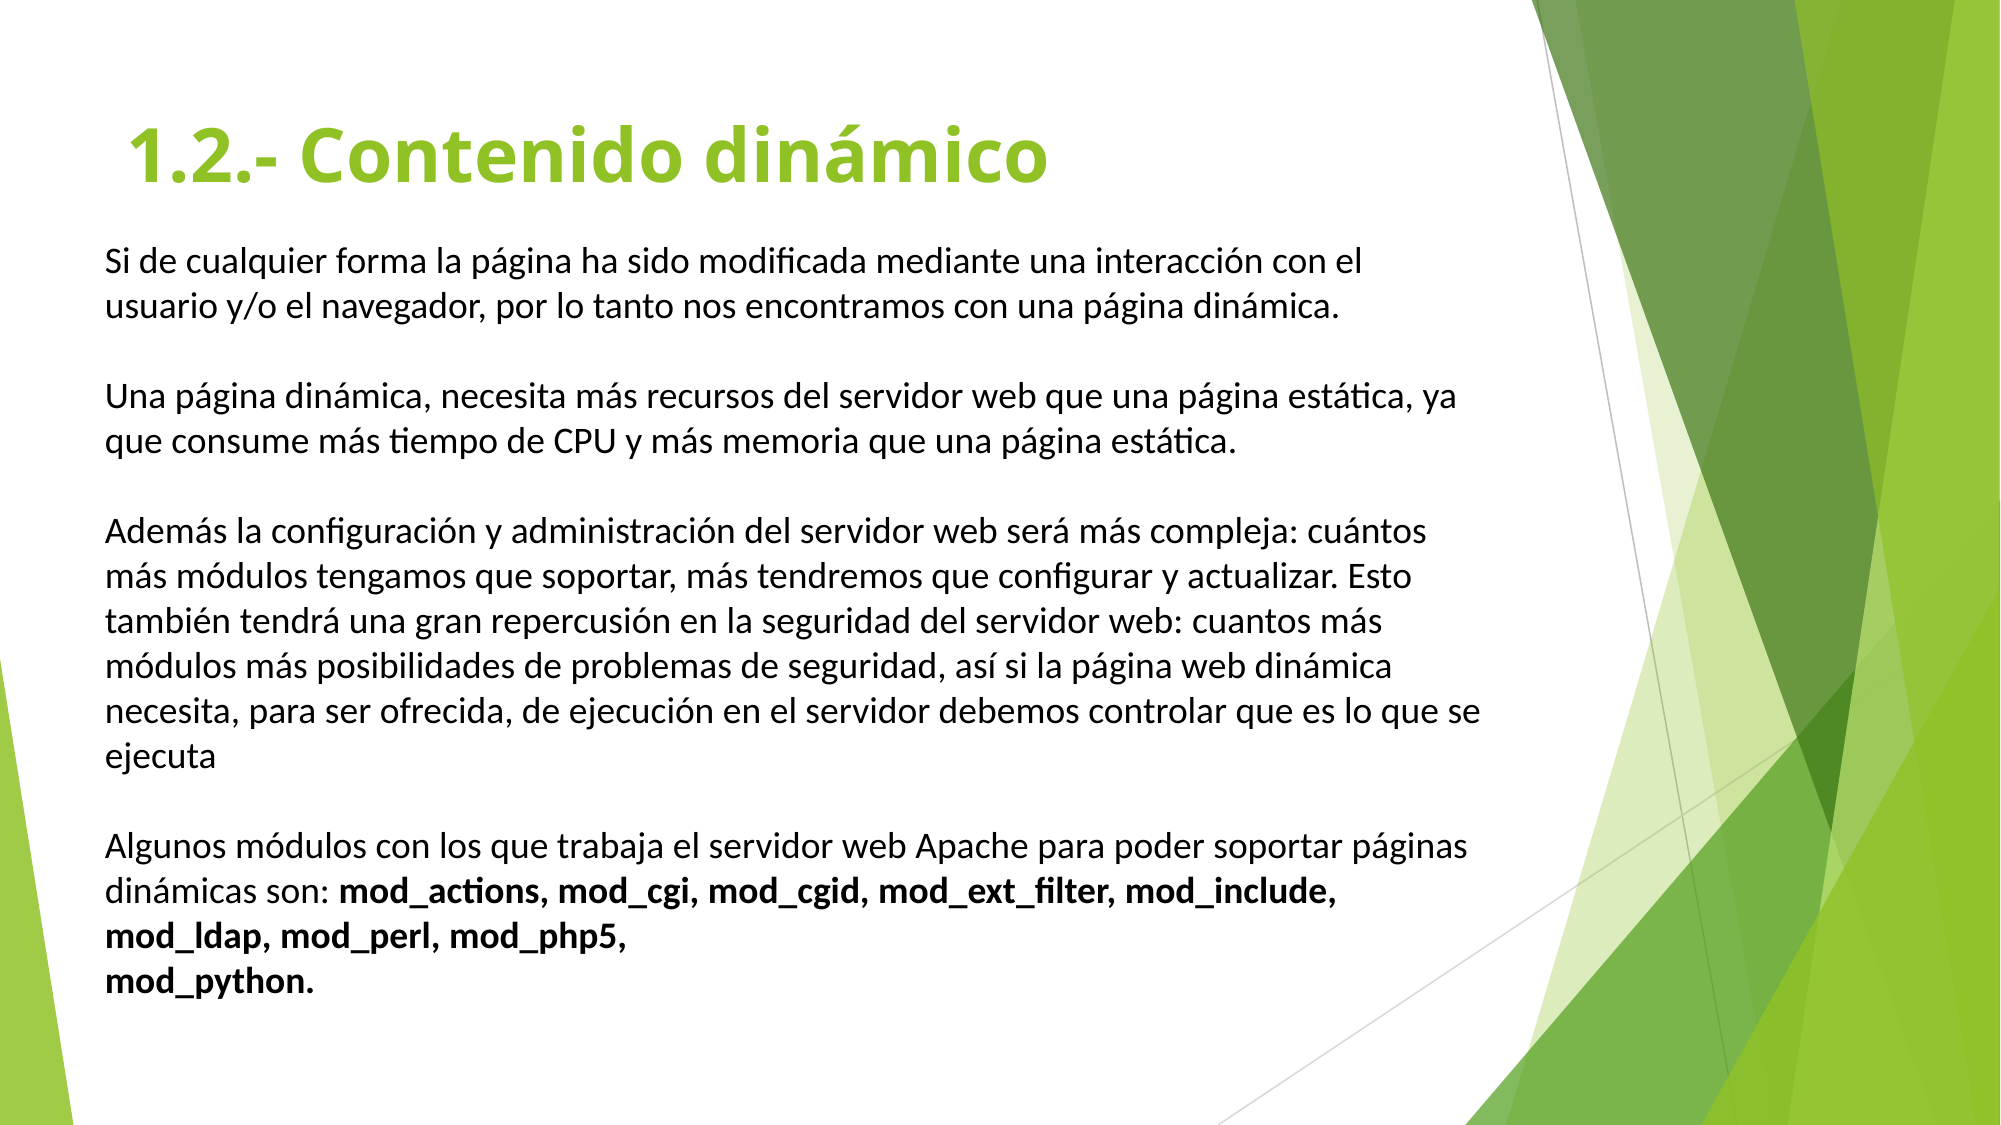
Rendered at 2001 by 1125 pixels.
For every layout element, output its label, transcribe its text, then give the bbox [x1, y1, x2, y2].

title 1.2.- Contenido dinámico [111, 99, 1522, 229]
text_box Si de cualquier forma la página ha sido modificada mediante una interacción con el usuario y/o el navegador, por lo tanto nos encontramos con una página dinámica. Una página dinámica, necesita más recursos del servidor web que una página estática, ya que consume más tiempo de CPU y más memoria que una página estática. Además la configuración y administración del servidor web será más compleja: cuántos más módulos tengamos que soportar, más tendremos que configurar y actualizar. Esto también tendrá una gran repercusión en la seguridad del servidor web: cuantos más módulos más posibilidades de problemas de seguridad, así si la página web dinámica necesita, para ser ofrecida, de ejecución en el servidor debemos controlar que es lo que se ejecuta Algunos módulos con los que trabaja el servidor web Apache para poder soportar páginas dinámicas son: mod_actions, mod_cgi, mod_cgid, mod_ext_filter, mod_include, mod_ldap, mod_perl, mod_php5, mod_python. [89, 228, 1500, 1009]
